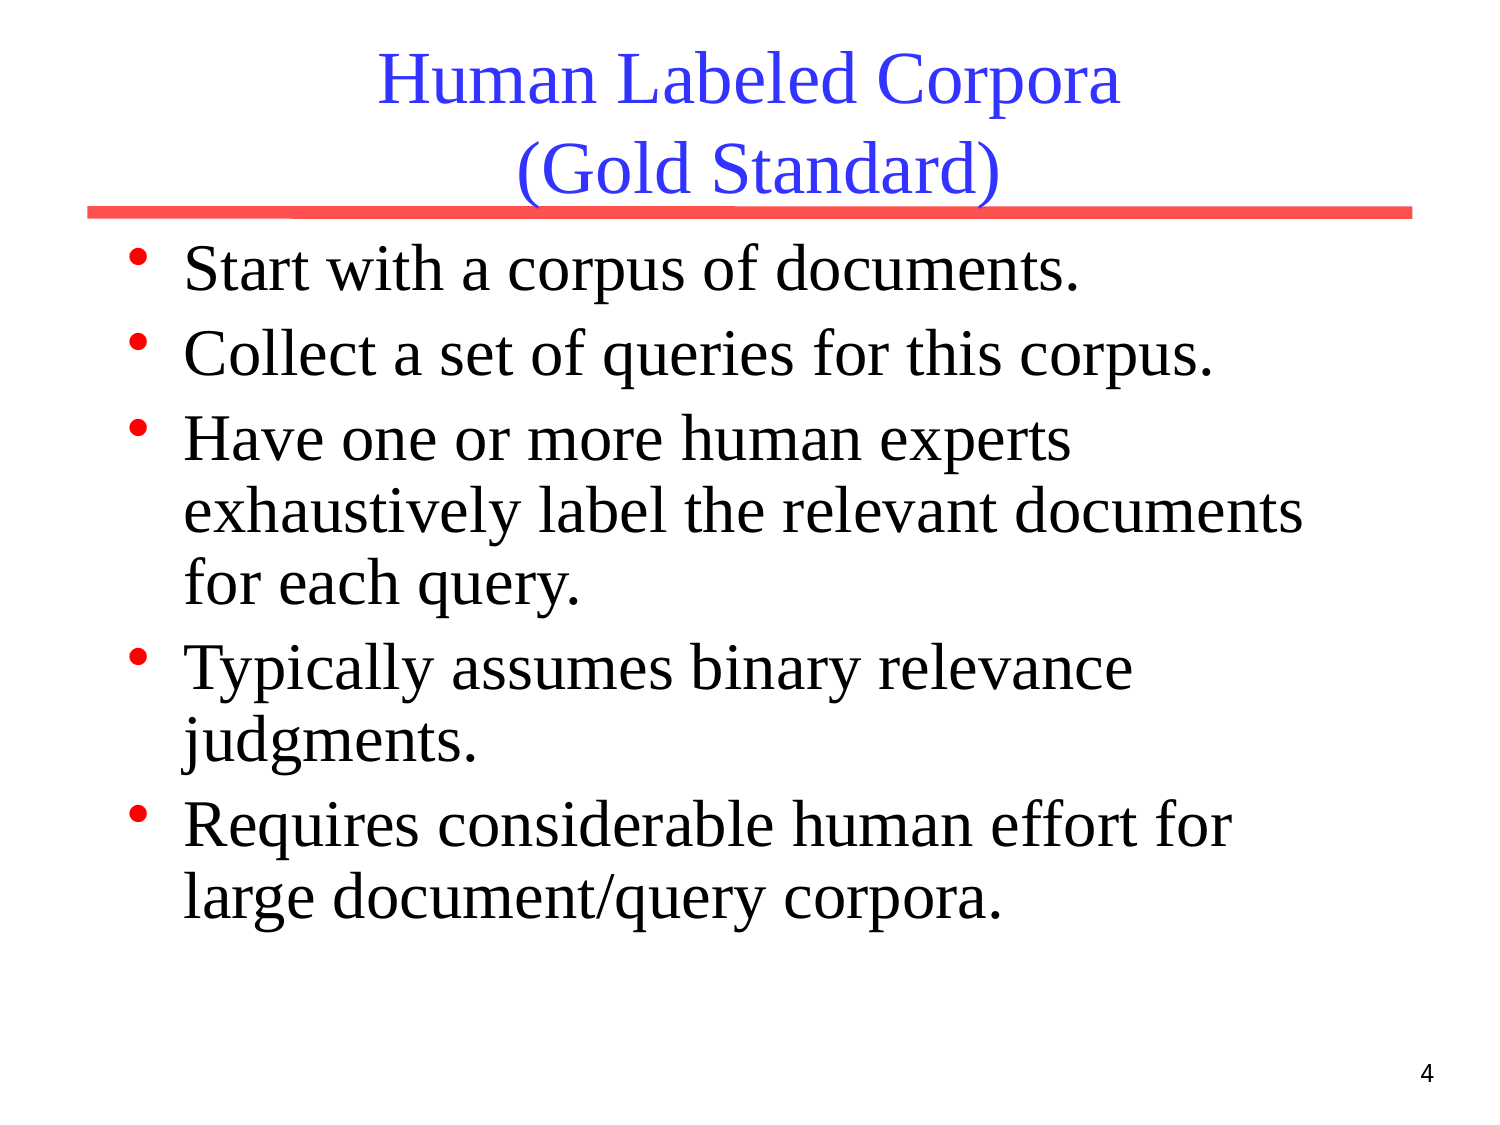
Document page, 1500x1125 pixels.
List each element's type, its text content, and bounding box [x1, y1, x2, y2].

slide_number 4 [1137, 1049, 1451, 1125]
list Start with a corpus of documents. Collect a set of queries for this corpus. Have one or more human experts exhaustively label the relevant documents for each query. Typically assumes binary relevance judgments. Requires considerable human effort for large document/query corpora. [112, 224, 1388, 994]
title Human Labeled Corpora (Gold Standard) [112, 37, 1388, 200]
